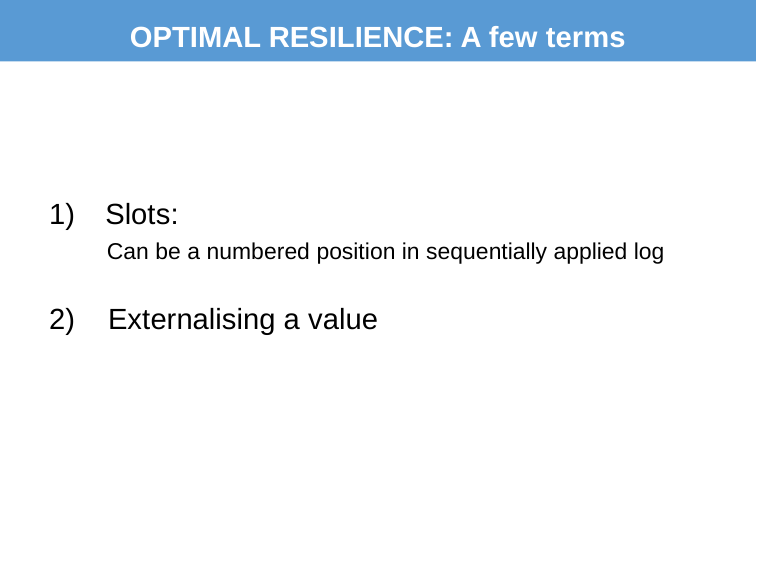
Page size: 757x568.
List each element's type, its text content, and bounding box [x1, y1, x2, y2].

list Slots: Can be a numbered position in sequentially applied log 2) Externalising a value [49, 195, 687, 373]
title OPTIMAL RESILIENCE: A few terms [39, 13, 717, 49]
